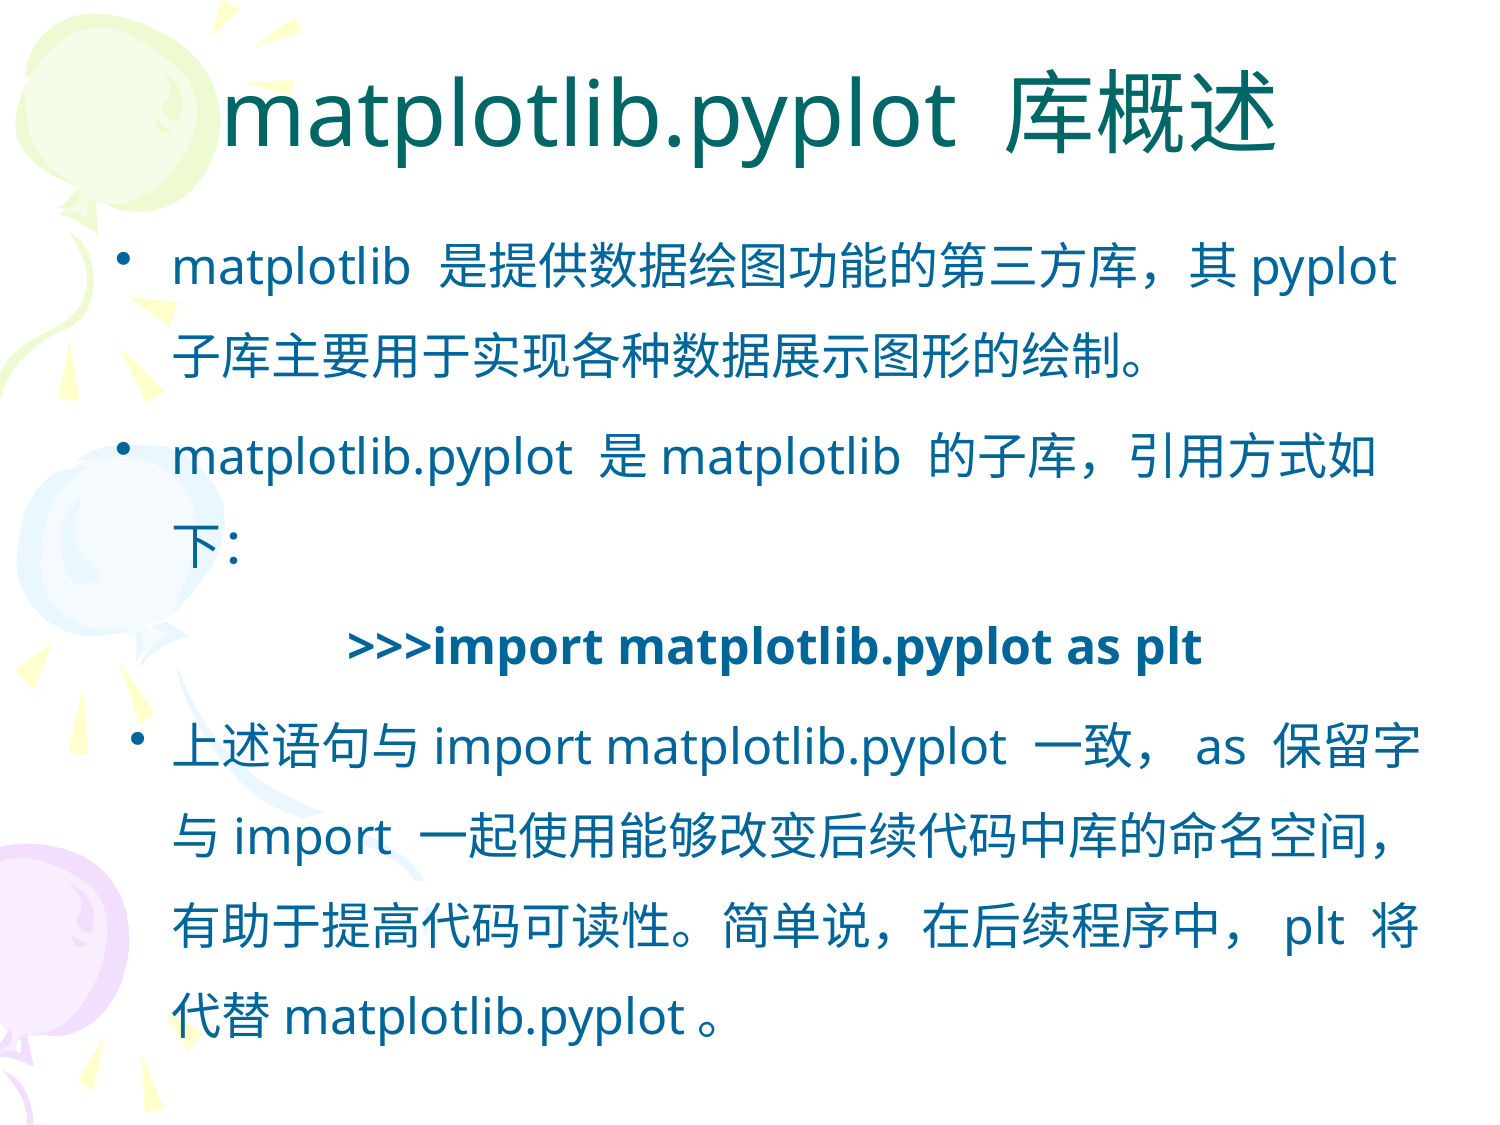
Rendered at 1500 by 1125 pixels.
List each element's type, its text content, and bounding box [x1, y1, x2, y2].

list matplotlib 是提供数据绘图功能的第三方库，其pyplot 子库主要用于实现各种数据展示图形的绘制。 matplotlib.pyplot 是matplotlib 的子库，引用方式如下： >>>import matplotlib.pyplot as plt 上述语句与import matplotlib.pyplot 一致，as 保留字与import 一起使用能够改变后续代码中库的命名空间，有助于提高代码可读性。简单说，在后续程序中，plt 将代替matplotlib.pyplot。 [100, 196, 1451, 928]
title matplotlib.pyplot 库概述 [73, 53, 1427, 175]
